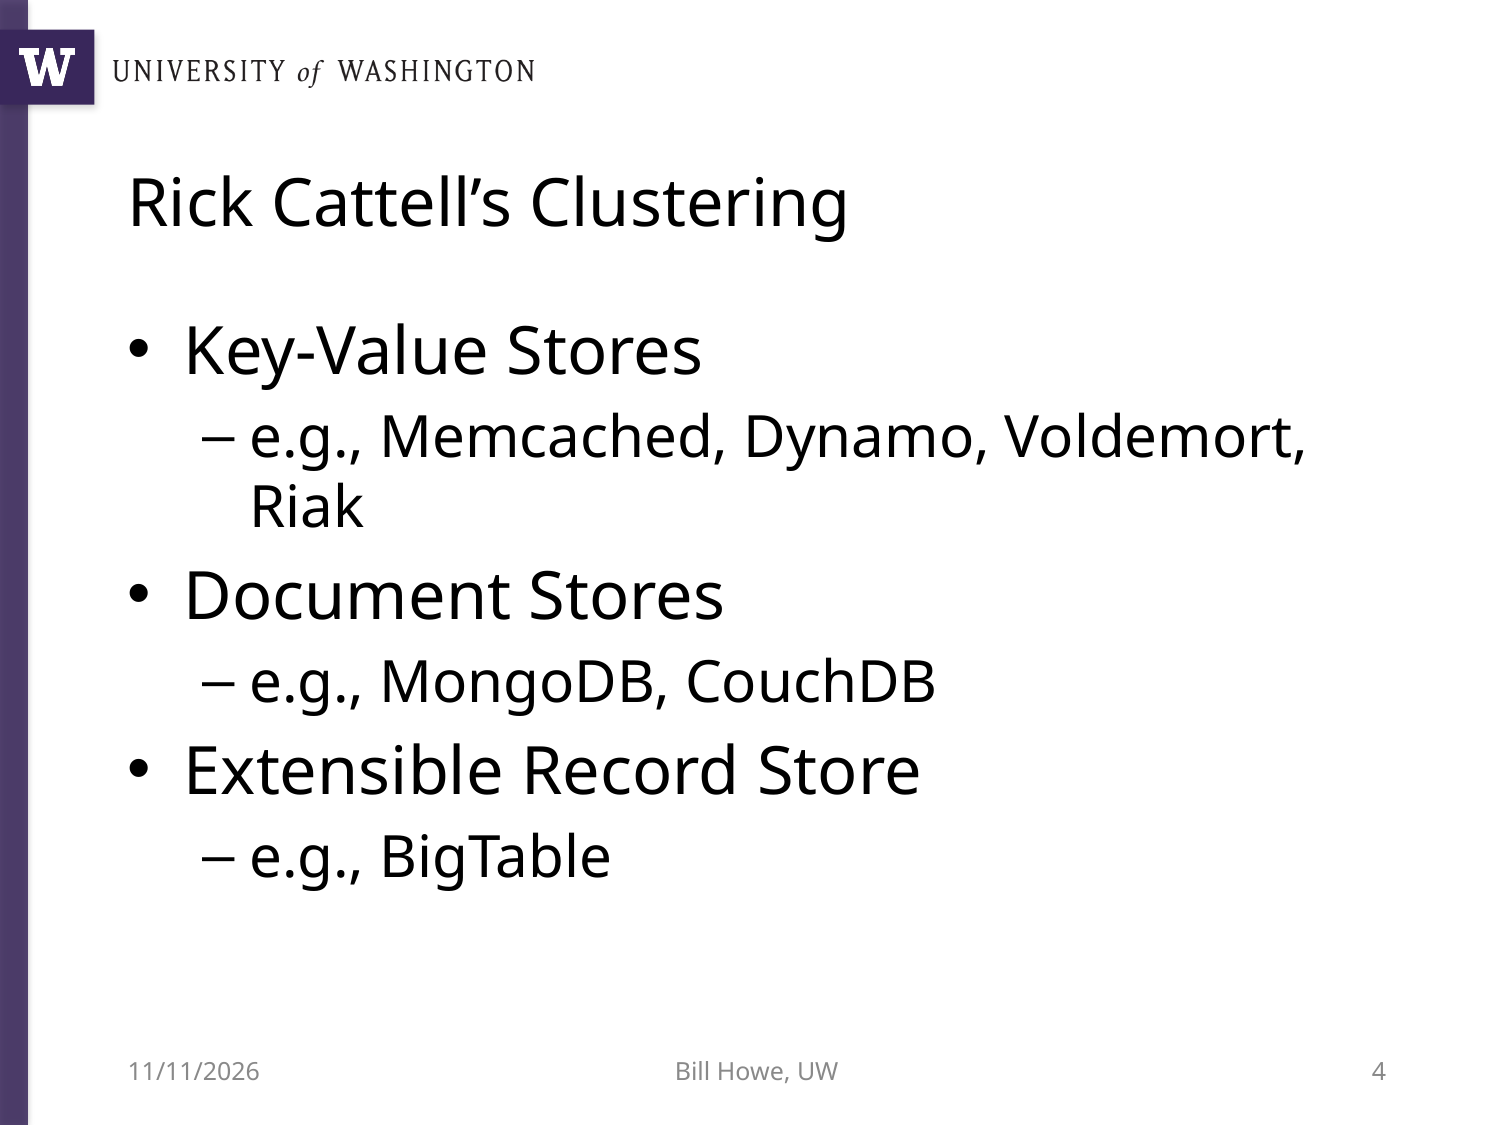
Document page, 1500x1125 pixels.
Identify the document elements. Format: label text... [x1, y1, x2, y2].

footer Bill Howe, UW [519, 1042, 995, 1103]
slide_number 4 [1051, 1042, 1402, 1103]
list Key-Value Stores e.g., Memcached, Dynamo, Voldemort, Riak Document Stores e.g., MongoDB, CouchDB Extensible Record Store e.g., BigTable [112, 299, 1401, 1005]
picture [112, 59, 534, 88]
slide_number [112, 1042, 463, 1103]
picture [19, 48, 75, 86]
title Rick Cattell’s Clustering [112, 125, 1401, 275]
